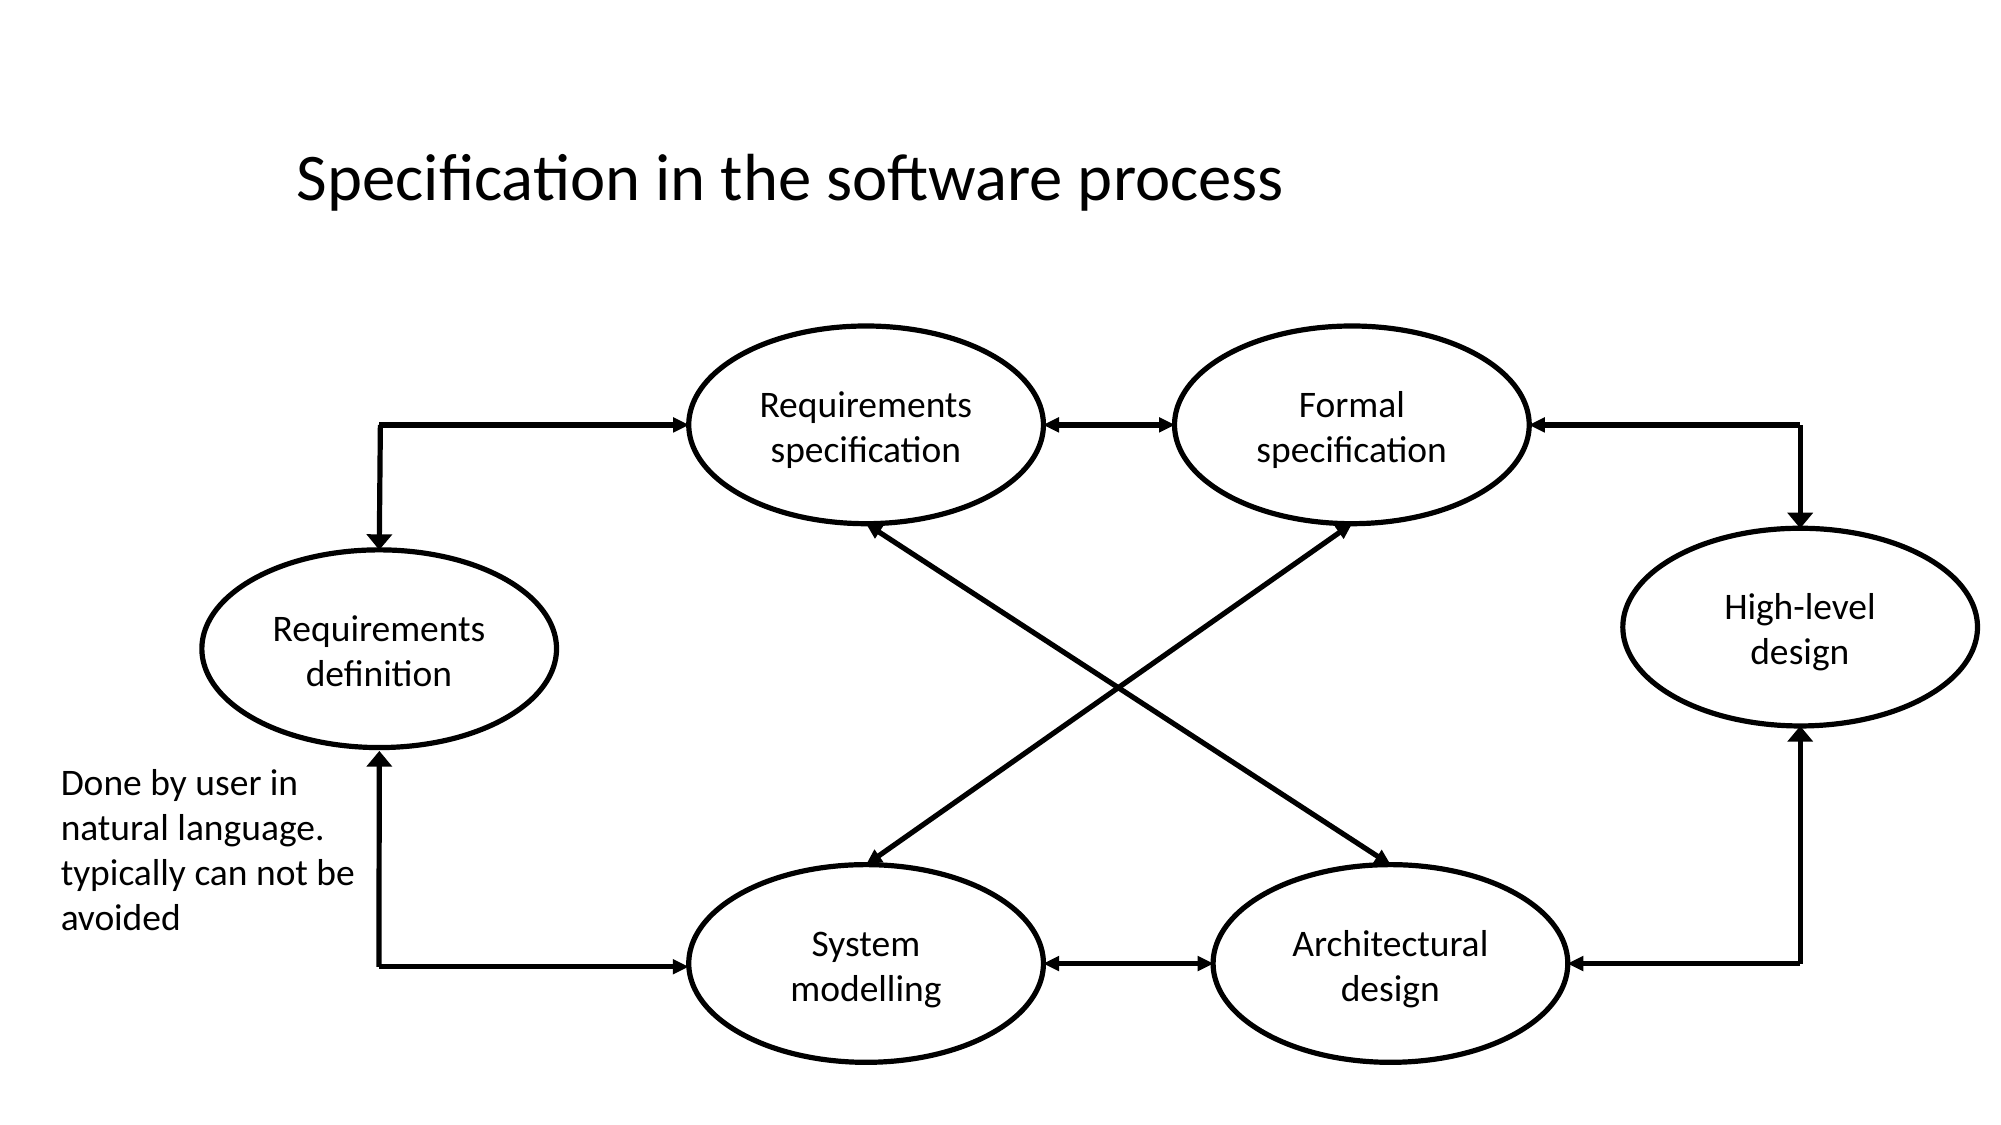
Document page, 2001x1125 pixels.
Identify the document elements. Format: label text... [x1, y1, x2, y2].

text_box Specification in the software process [281, 126, 1697, 222]
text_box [201, 326, 1978, 1063]
text_box Done by user in natural language. typically can not be avoided [46, 751, 201, 946]
